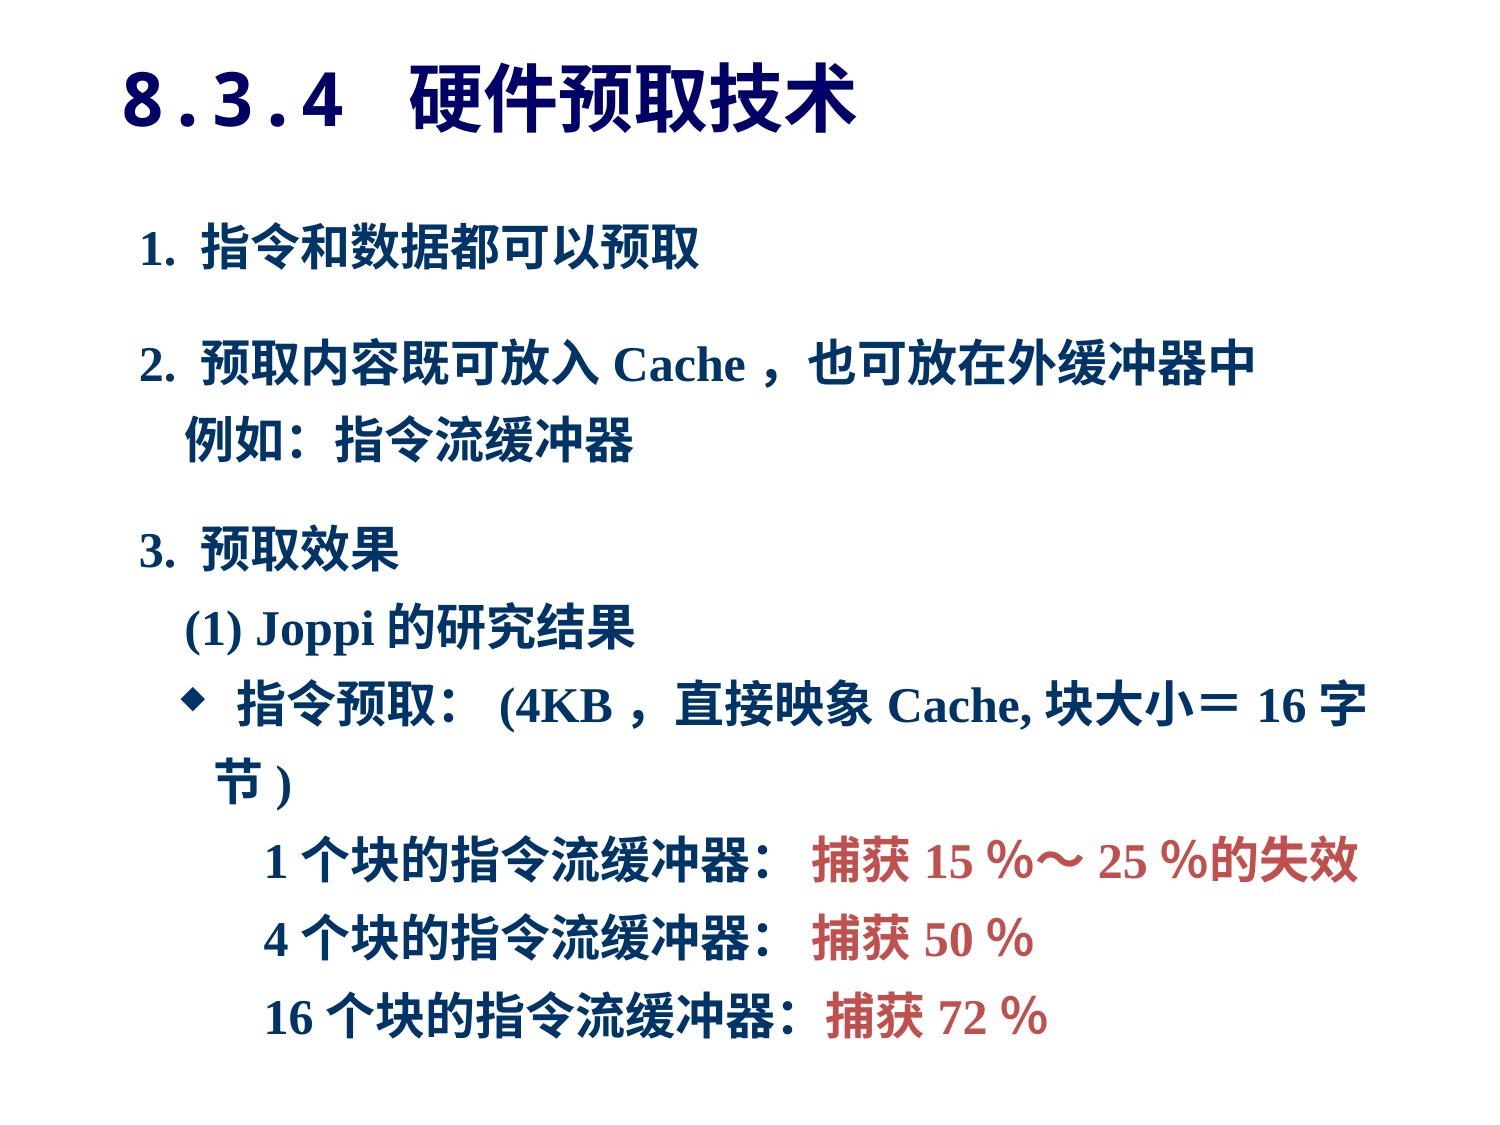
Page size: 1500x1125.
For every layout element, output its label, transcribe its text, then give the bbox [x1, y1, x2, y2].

text_box 2. 预取内容既可放入Cache，也可放在外缓冲器中 例如：指令流缓冲器 [123, 305, 1329, 477]
text_box 3. 预取效果 (1) Joppi的研究结果 指令预取：(4KB，直接映象Cache,块大小＝16字节) 1个块的指令流缓冲器： 捕获15％～25％的失效 4个块的指令流缓冲器： 捕获50％ 16个块的指令流缓冲器：捕获72％ [123, 491, 1412, 1053]
text_box 1. 指令和数据都可以预取 [123, 207, 1096, 283]
text_box 8.3.4 硬件预取技术 [106, 38, 1317, 149]
